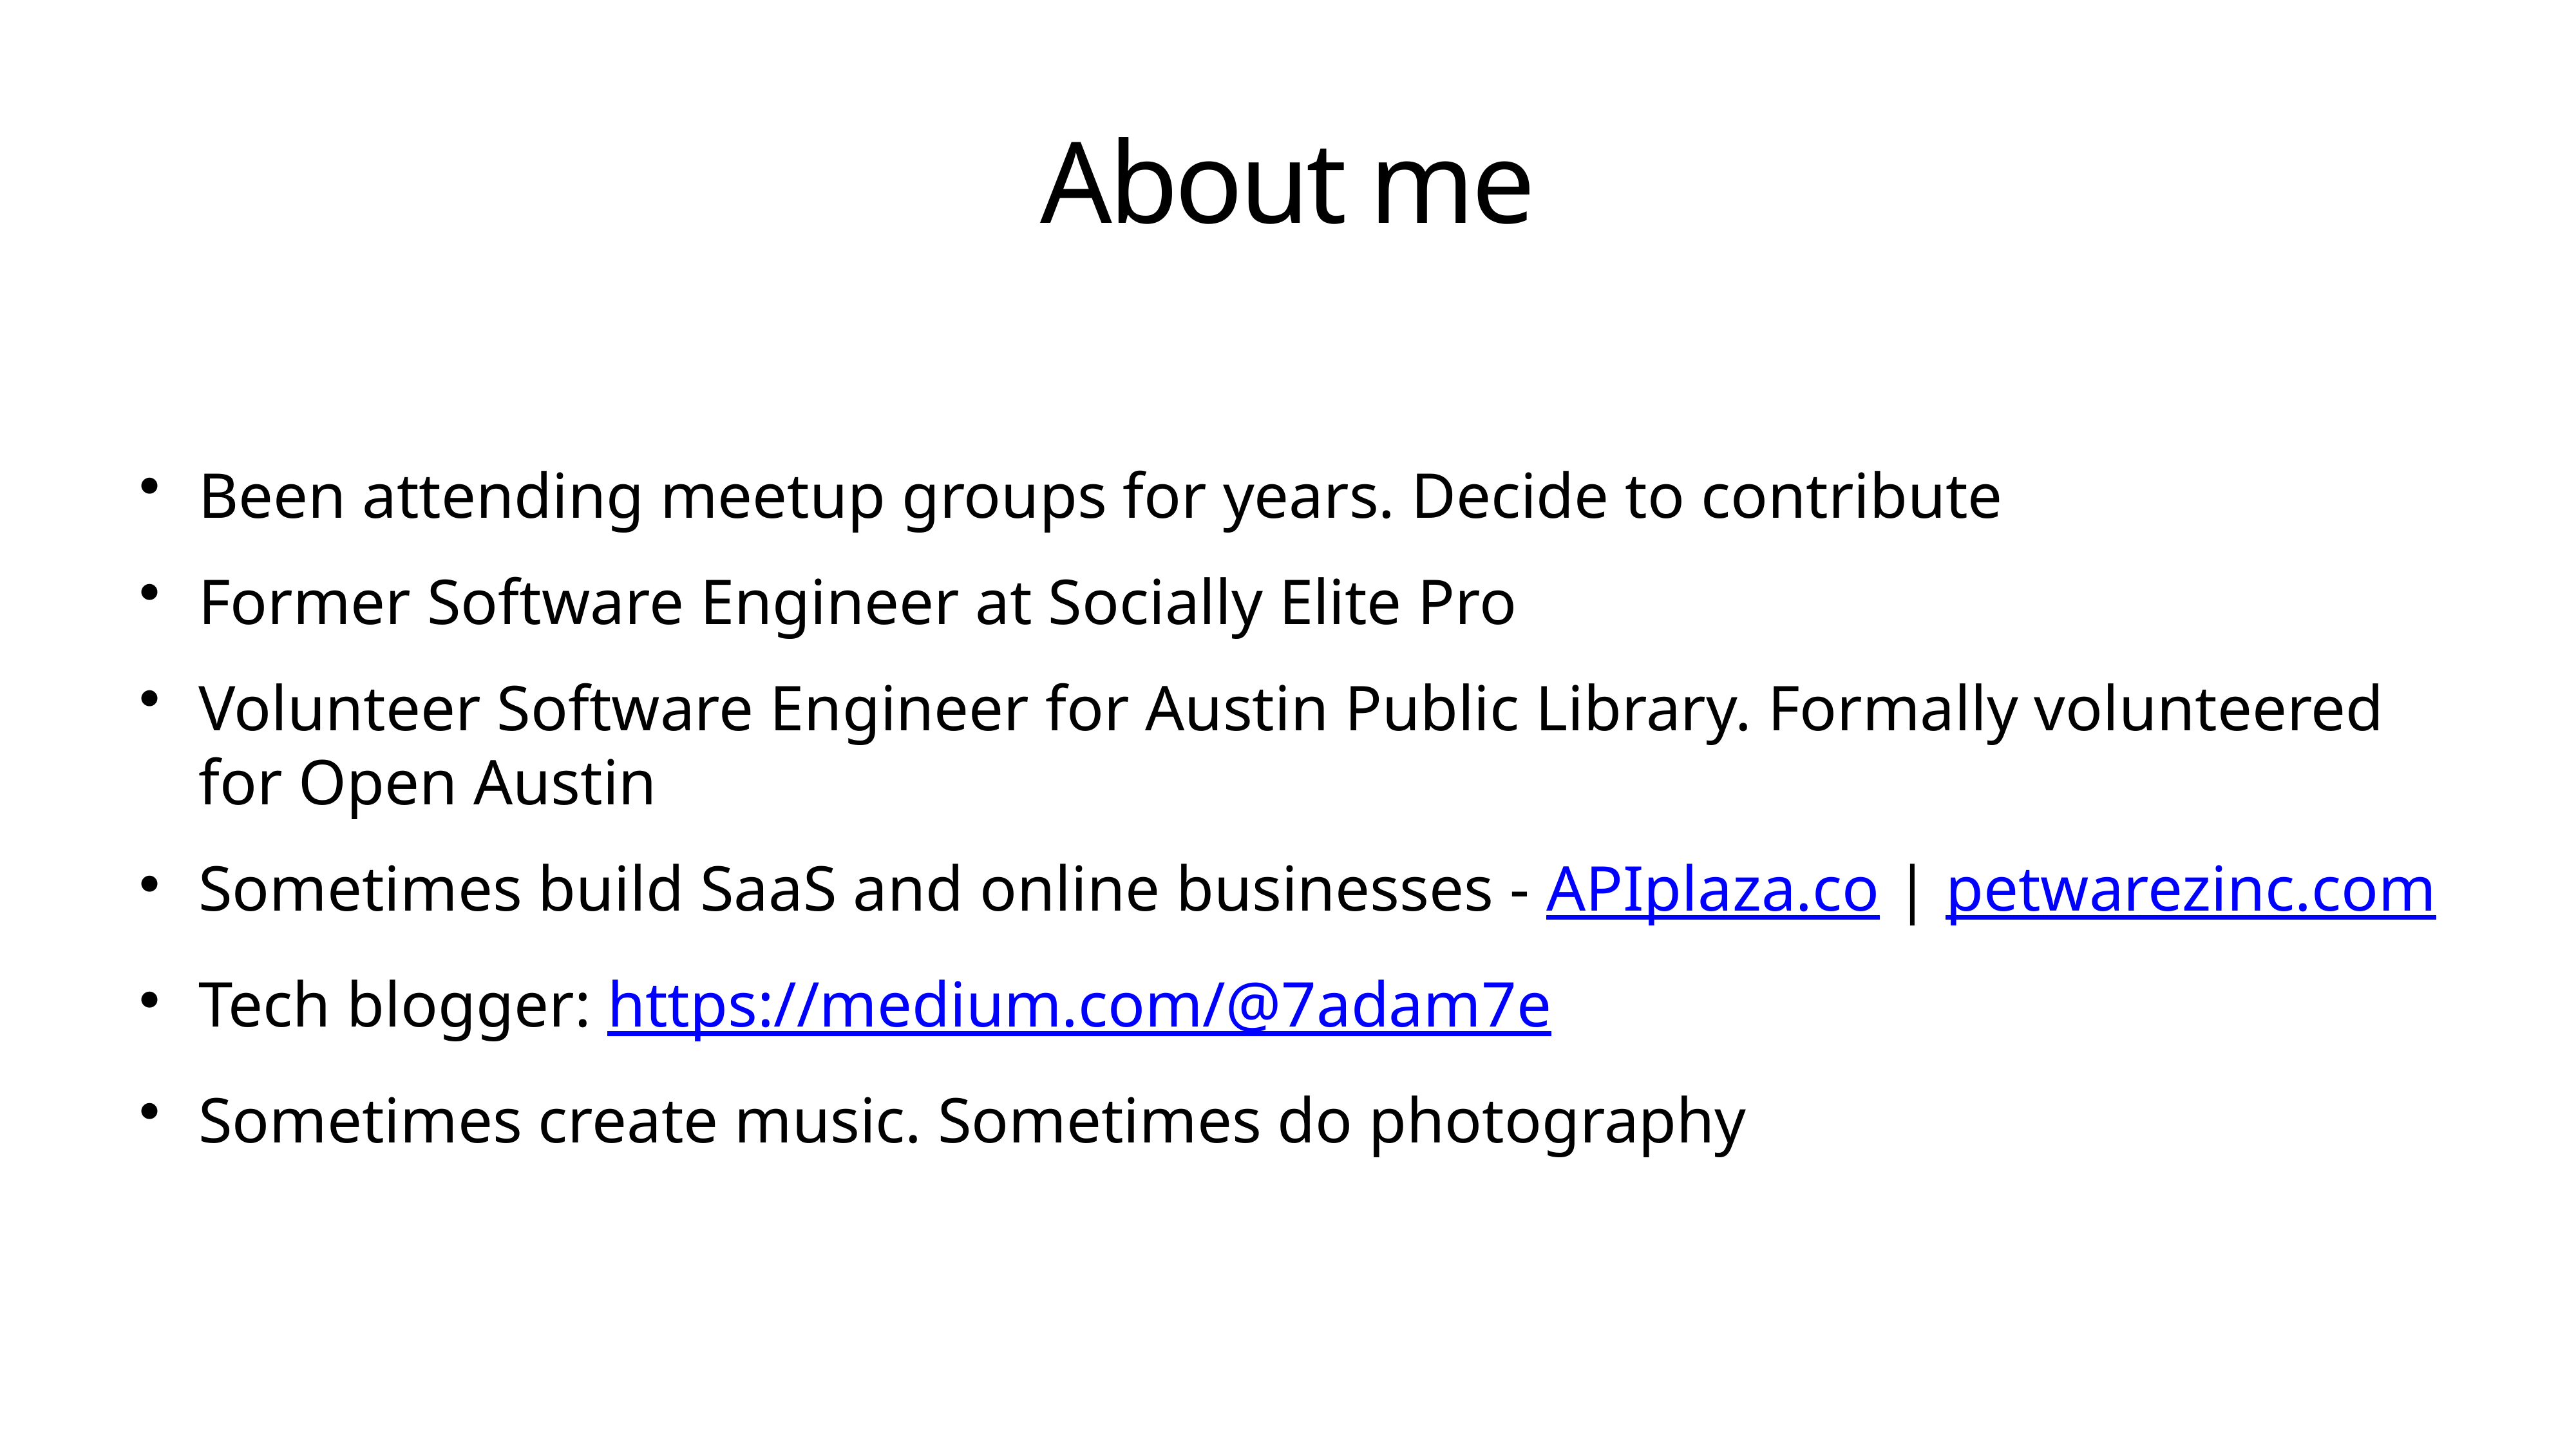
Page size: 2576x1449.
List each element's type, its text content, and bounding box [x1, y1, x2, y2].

title About me [133, 85, 2443, 251]
list Been attending meetup groups for years. Decide to contribute Former Software Engineer at Socially Elite Pro Volunteer Software Engineer for Austin Public Library. Formally volunteered for Open Austin Sometimes build SaaS and online businesses - APIplaza.co | petwarezinc.com Tech blogger: https://medium.com/@7adam7e Sometimes create music. Sometimes do photography [133, 450, 2443, 1342]
